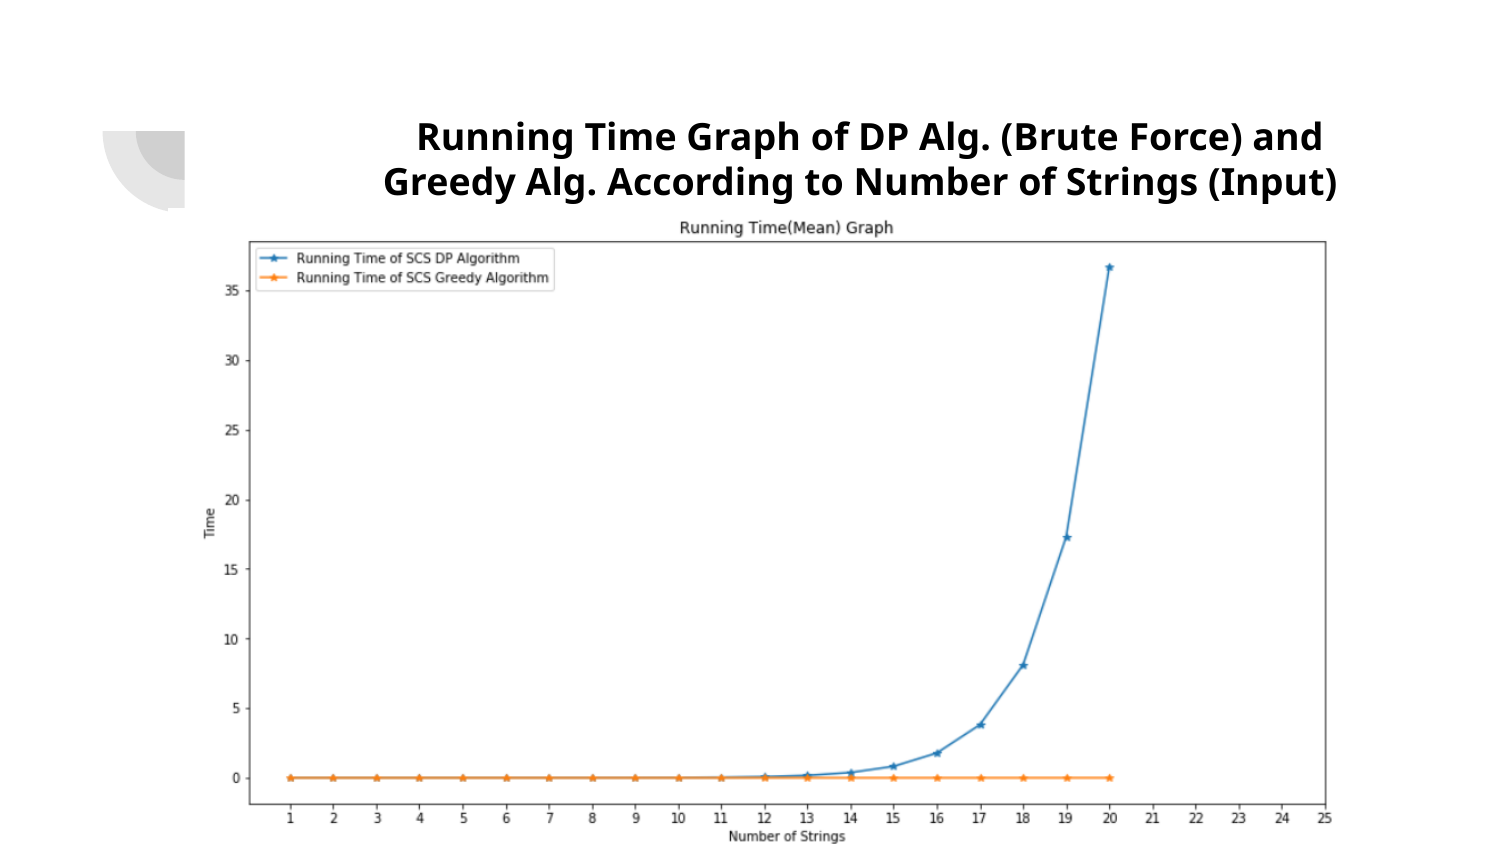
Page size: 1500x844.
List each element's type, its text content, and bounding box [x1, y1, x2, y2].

title Running Time Graph of DP Alg. (Brute Force) and Greedy Alg. According to Number of Strings (Input) [213, 98, 1368, 206]
picture [168, 208, 1436, 844]
